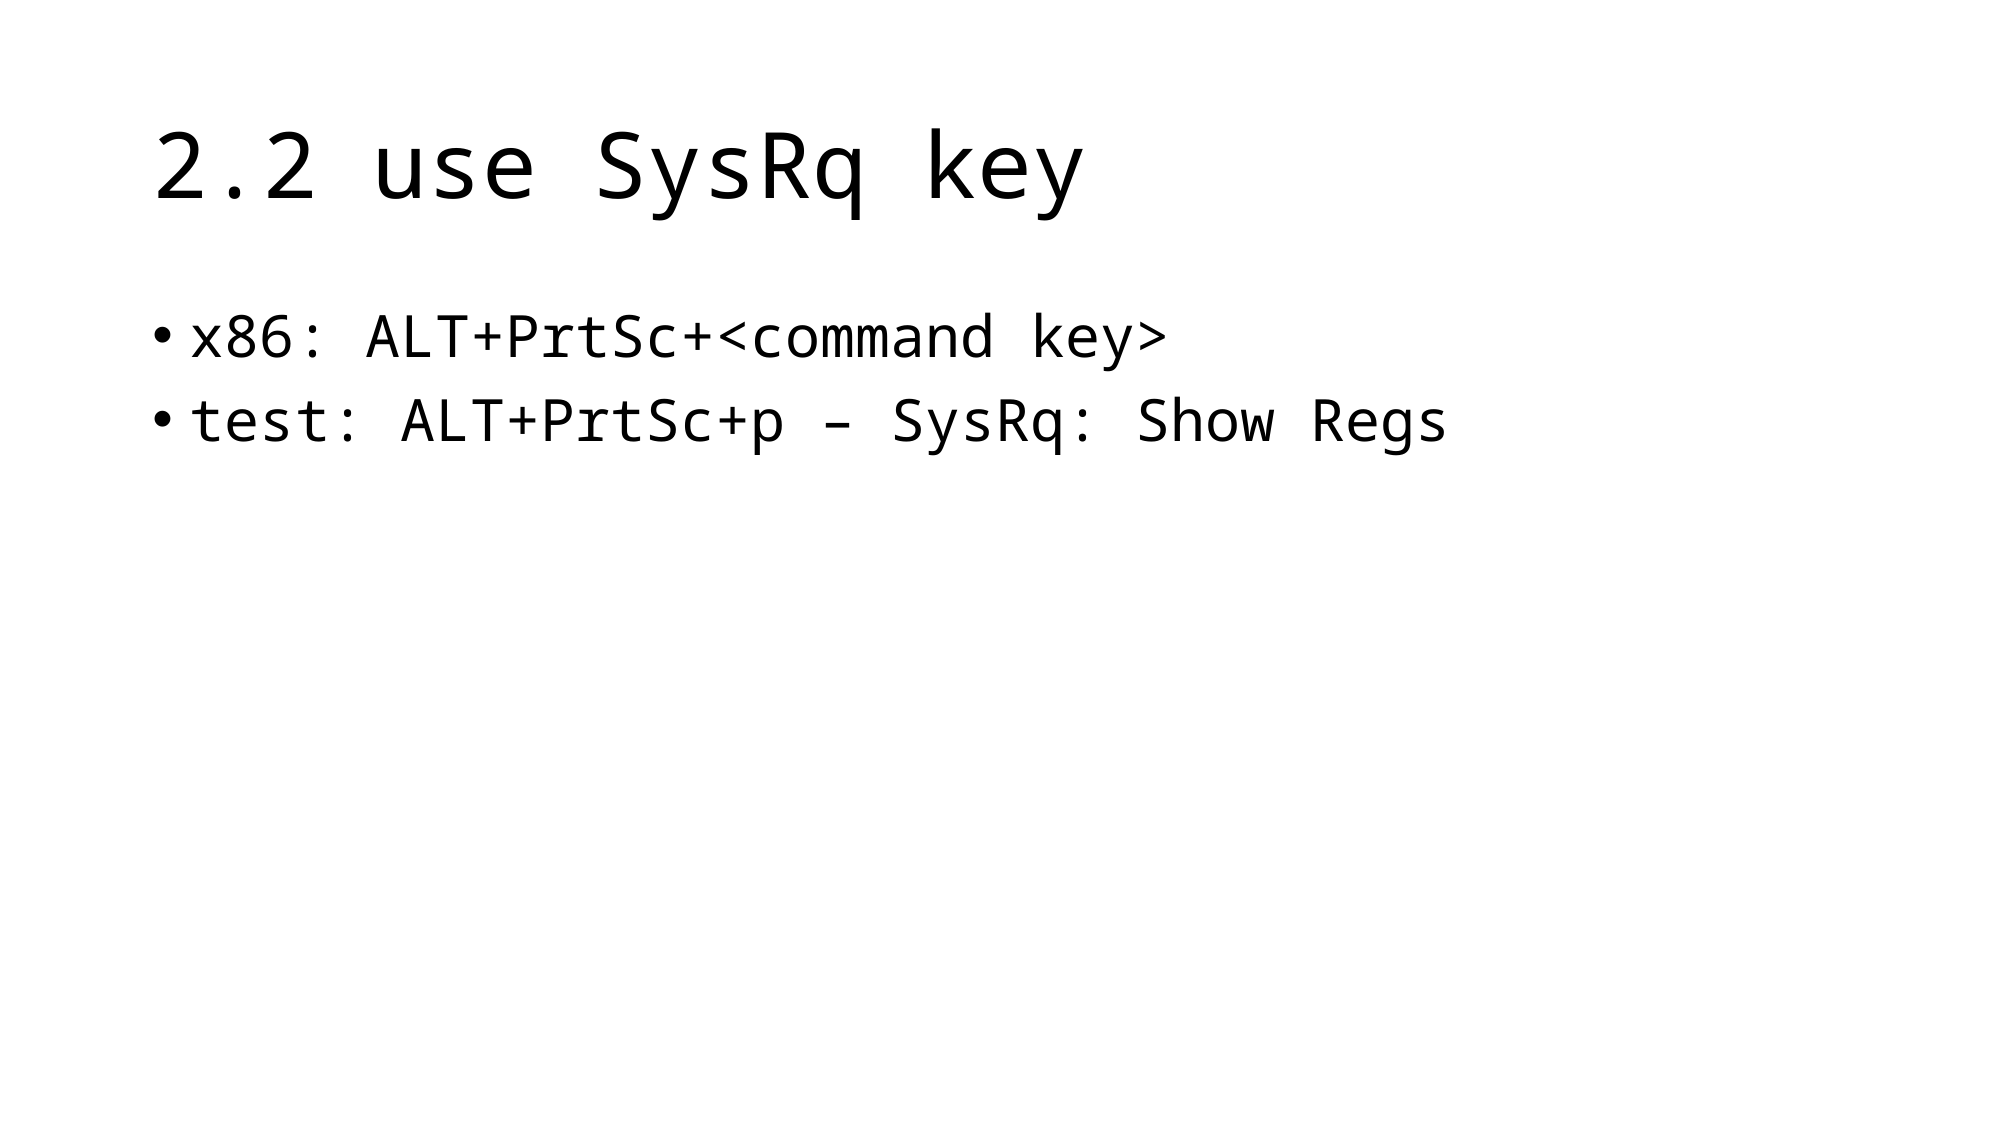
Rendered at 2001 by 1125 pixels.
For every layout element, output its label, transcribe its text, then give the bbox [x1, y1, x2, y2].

list x86: ALT+PrtSc+<command key> test: ALT+PrtSc+p – SysRq: Show Regs [137, 299, 1863, 1014]
title 2.2 use SysRq key [137, 59, 1863, 278]
